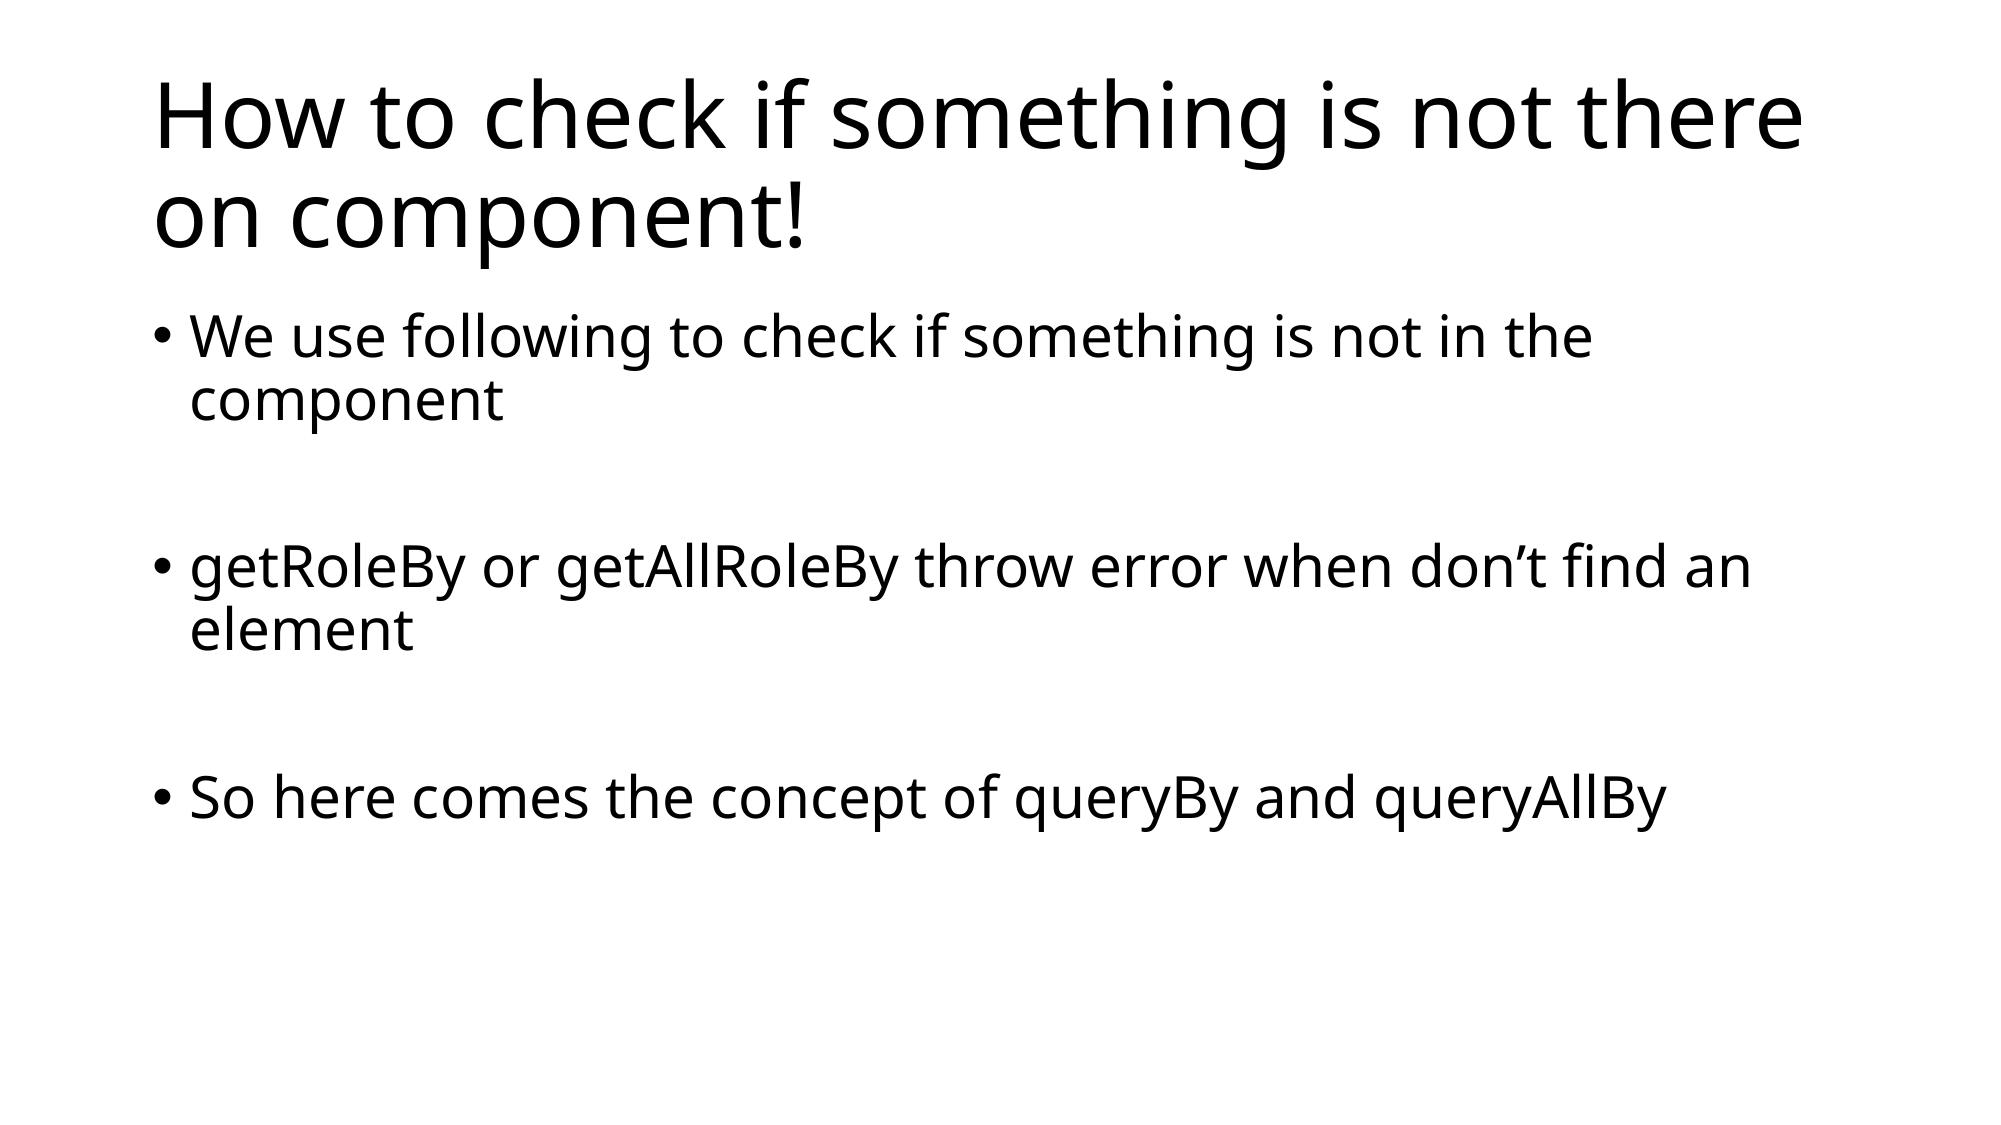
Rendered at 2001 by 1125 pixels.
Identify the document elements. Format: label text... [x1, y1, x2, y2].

title How to check if something is not there on component! [137, 59, 1863, 278]
list We use following to check if something is not in the component getRoleBy or getAllRoleBy throw error when don’t find an element So here comes the concept of queryBy and queryAllBy [137, 299, 1863, 1014]
